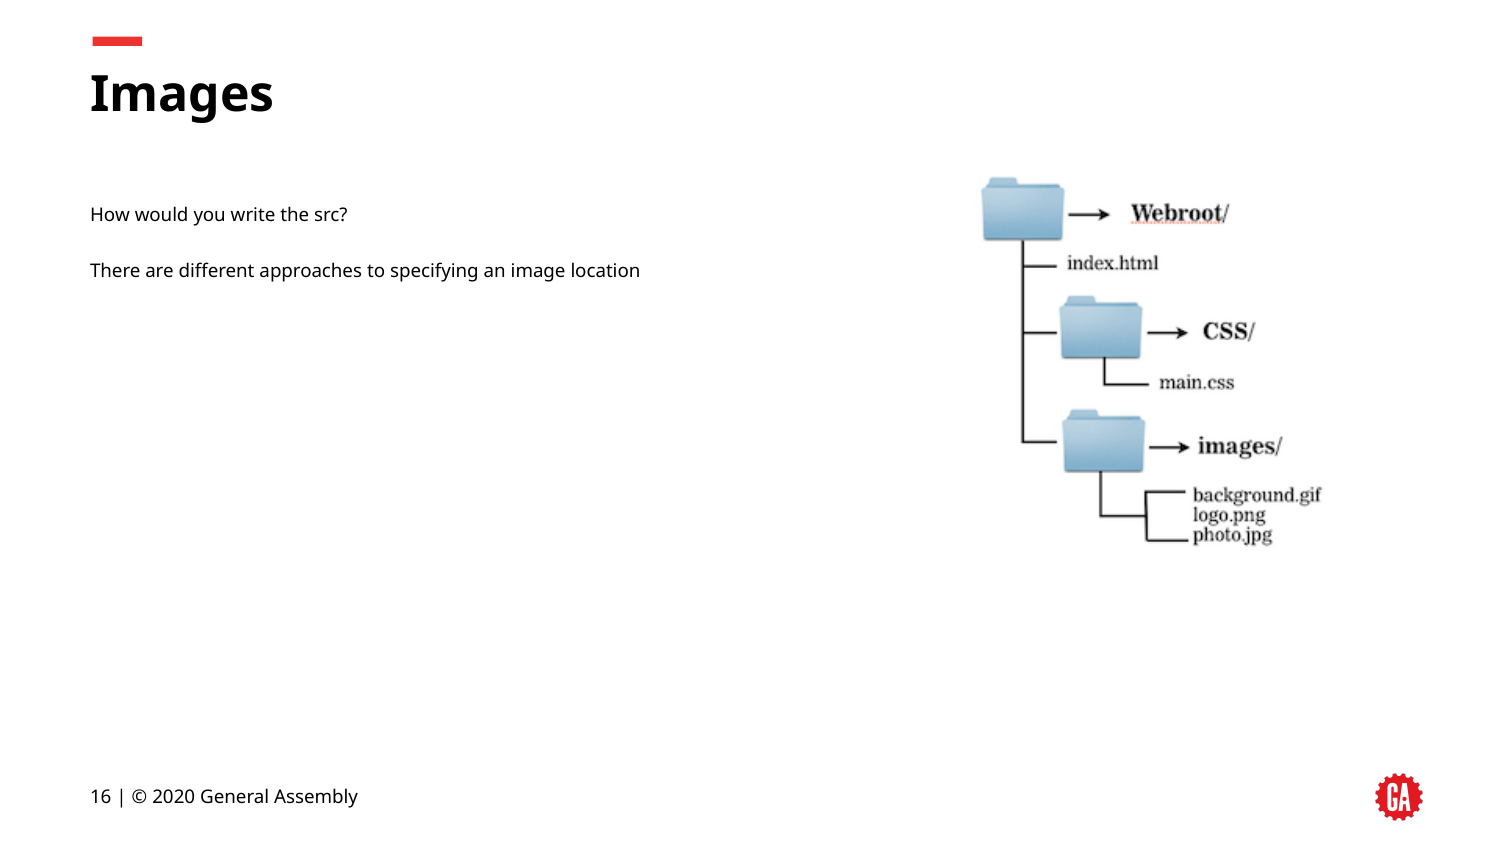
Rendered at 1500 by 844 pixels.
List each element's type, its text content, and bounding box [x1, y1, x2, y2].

picture [967, 160, 1356, 593]
slide_number 16 | © 2020 General Assembly [75, 764, 465, 830]
list How would you write the src? There are different approaches to specifying an image location [75, 187, 790, 670]
picture [1373, 771, 1425, 823]
title Images [75, 46, 1473, 140]
